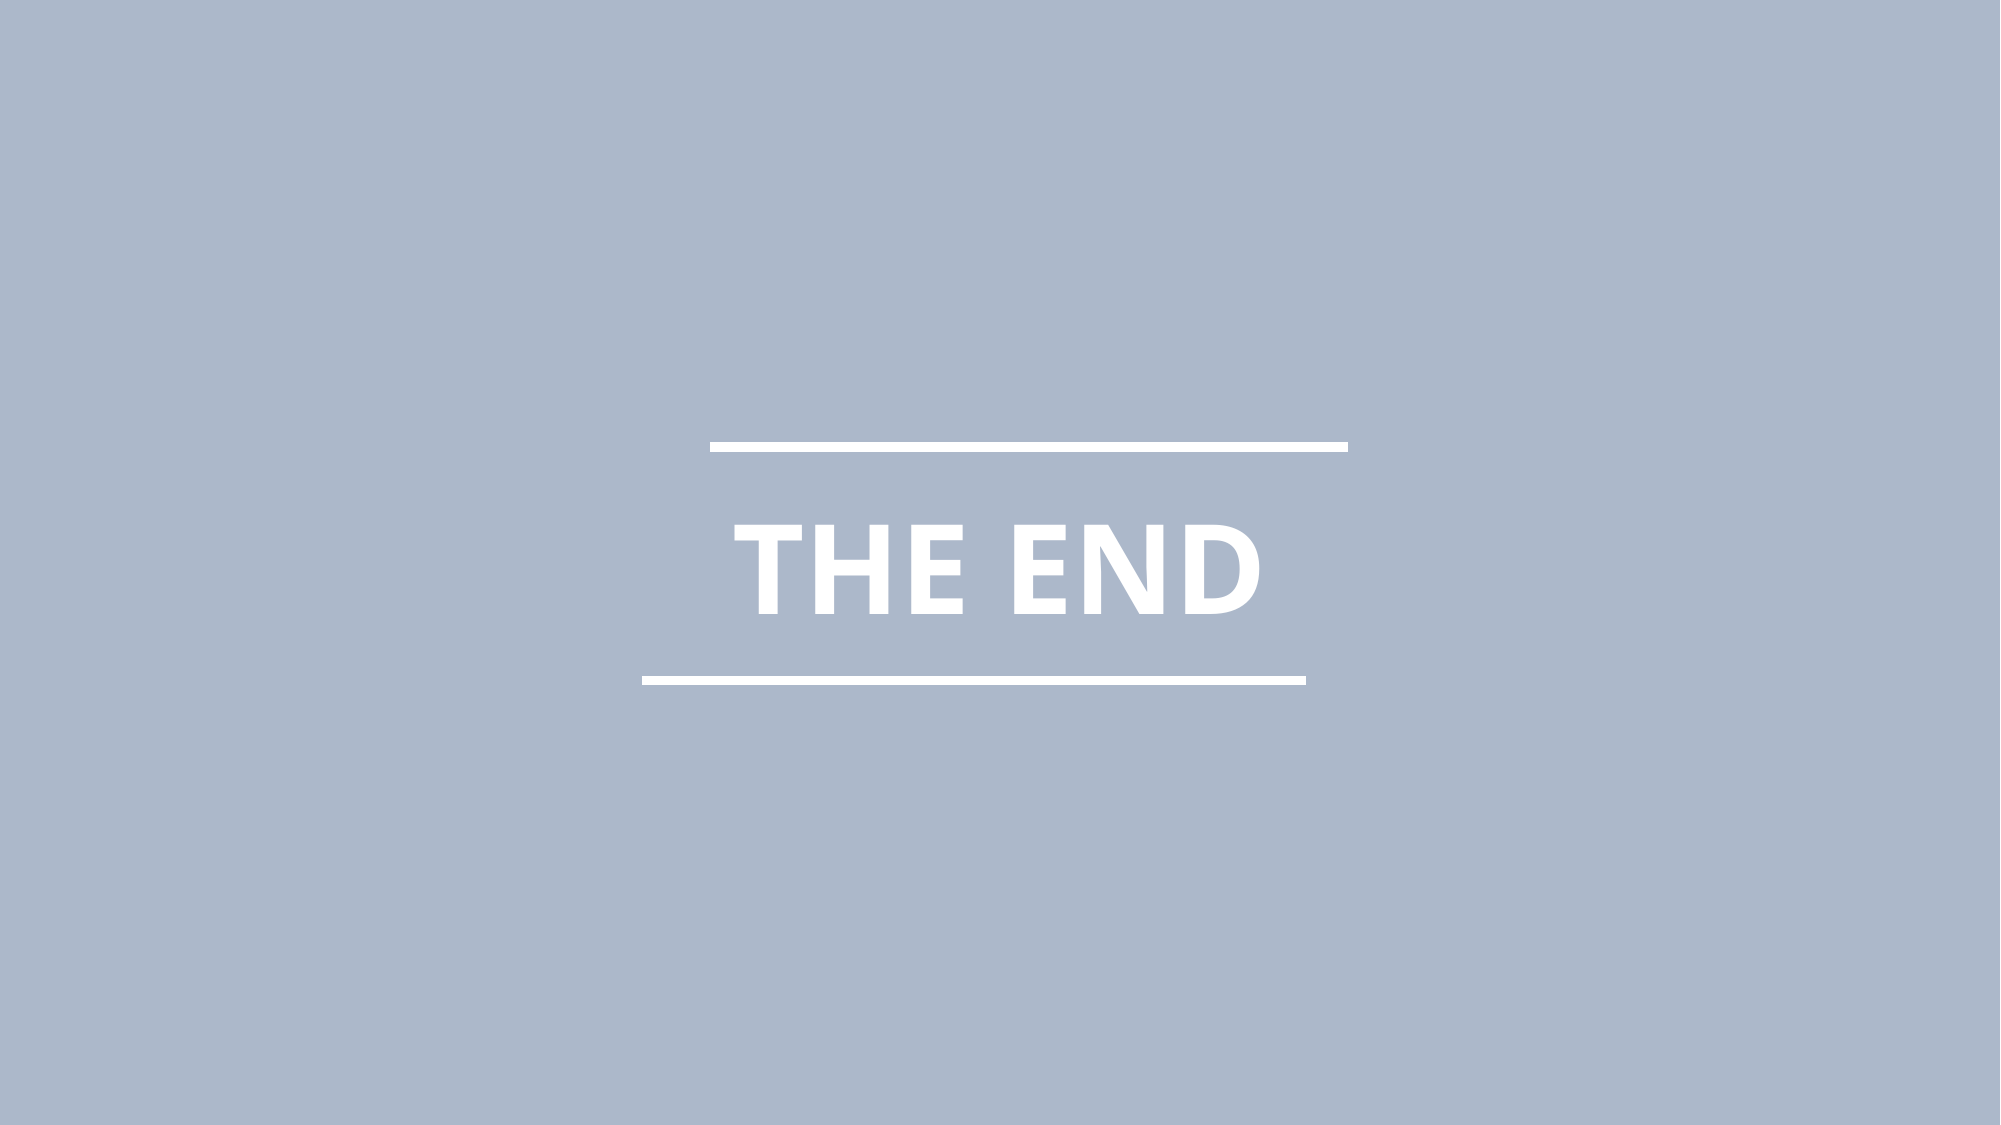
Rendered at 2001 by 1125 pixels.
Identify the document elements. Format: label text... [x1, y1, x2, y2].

text_box THE END [350, 482, 1649, 648]
